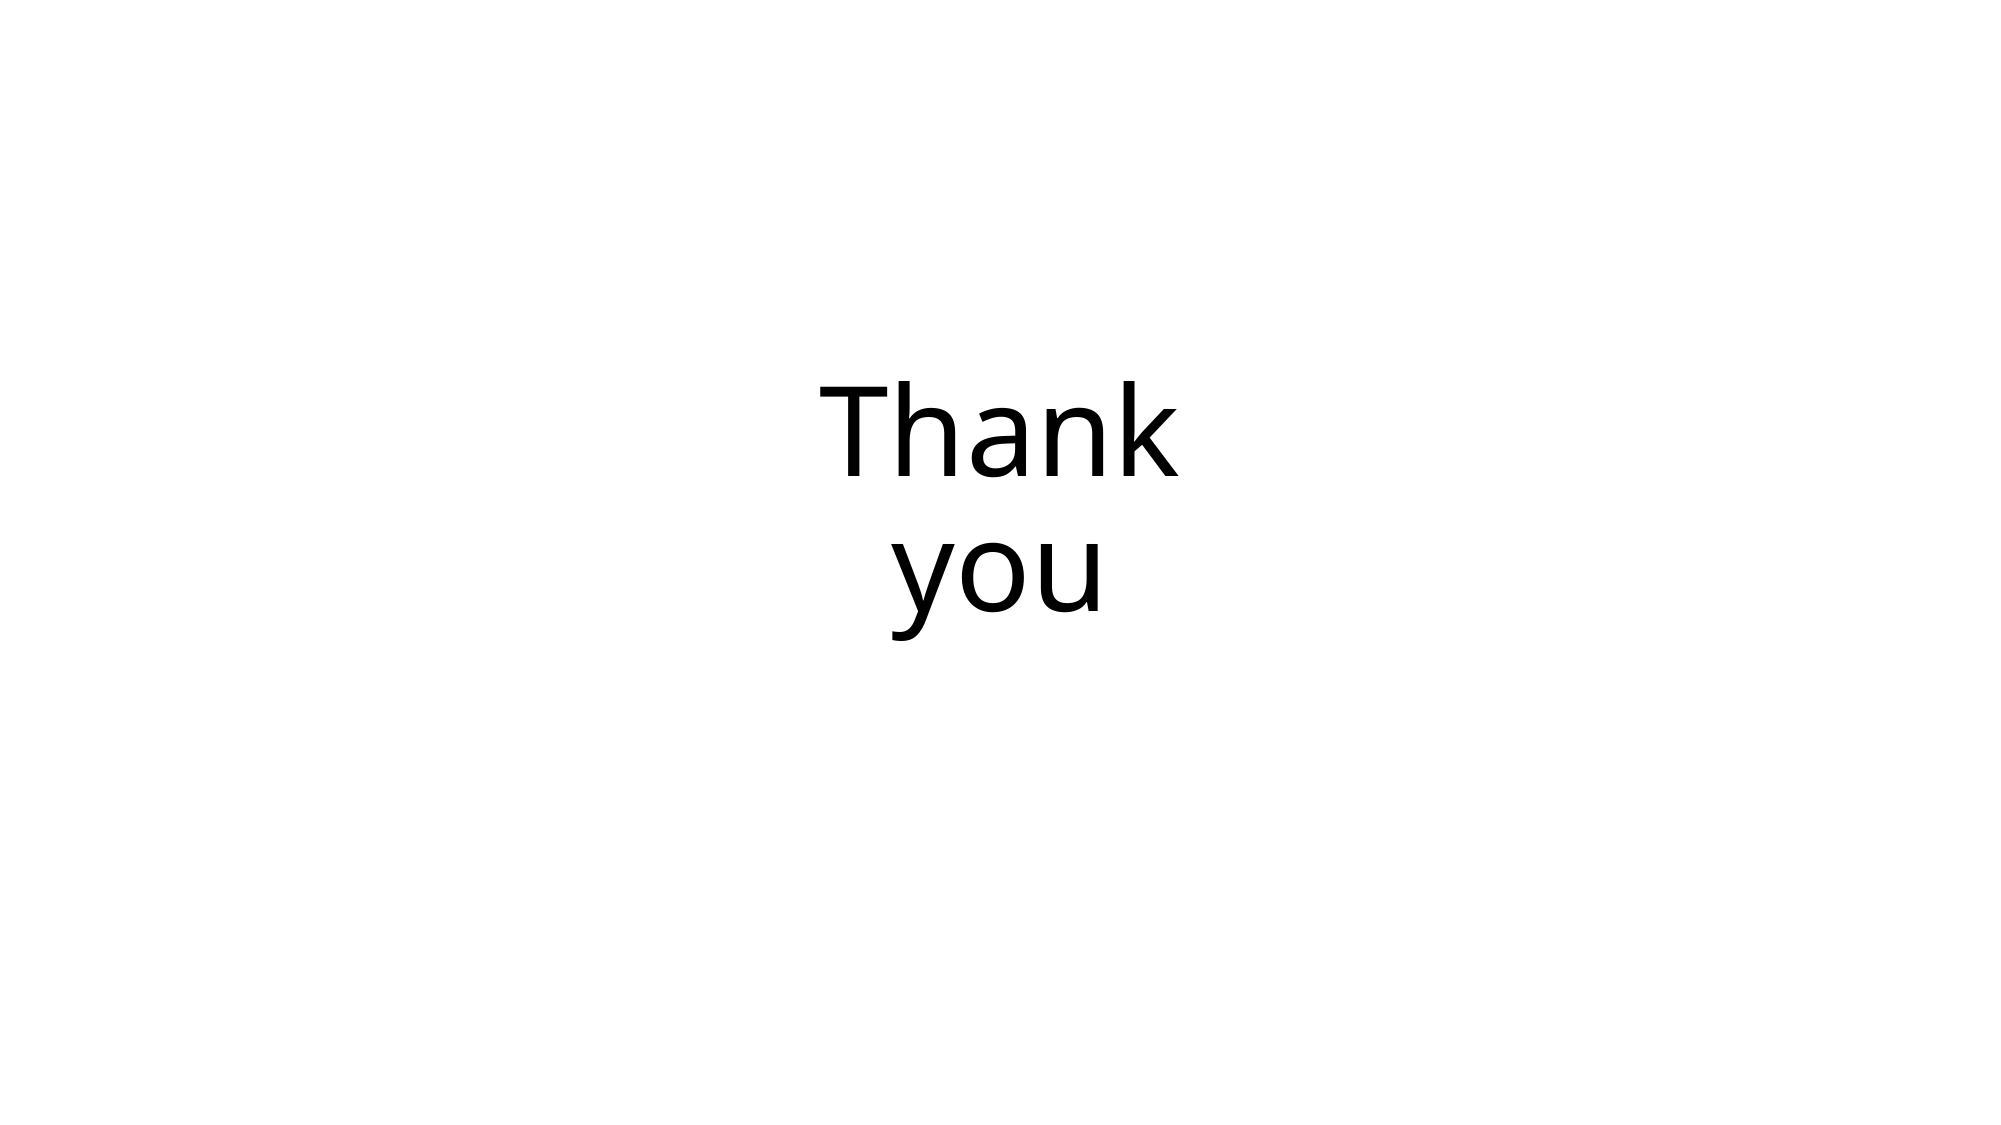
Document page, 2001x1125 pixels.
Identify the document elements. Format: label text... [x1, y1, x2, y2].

title Thank you [716, 478, 1284, 647]
